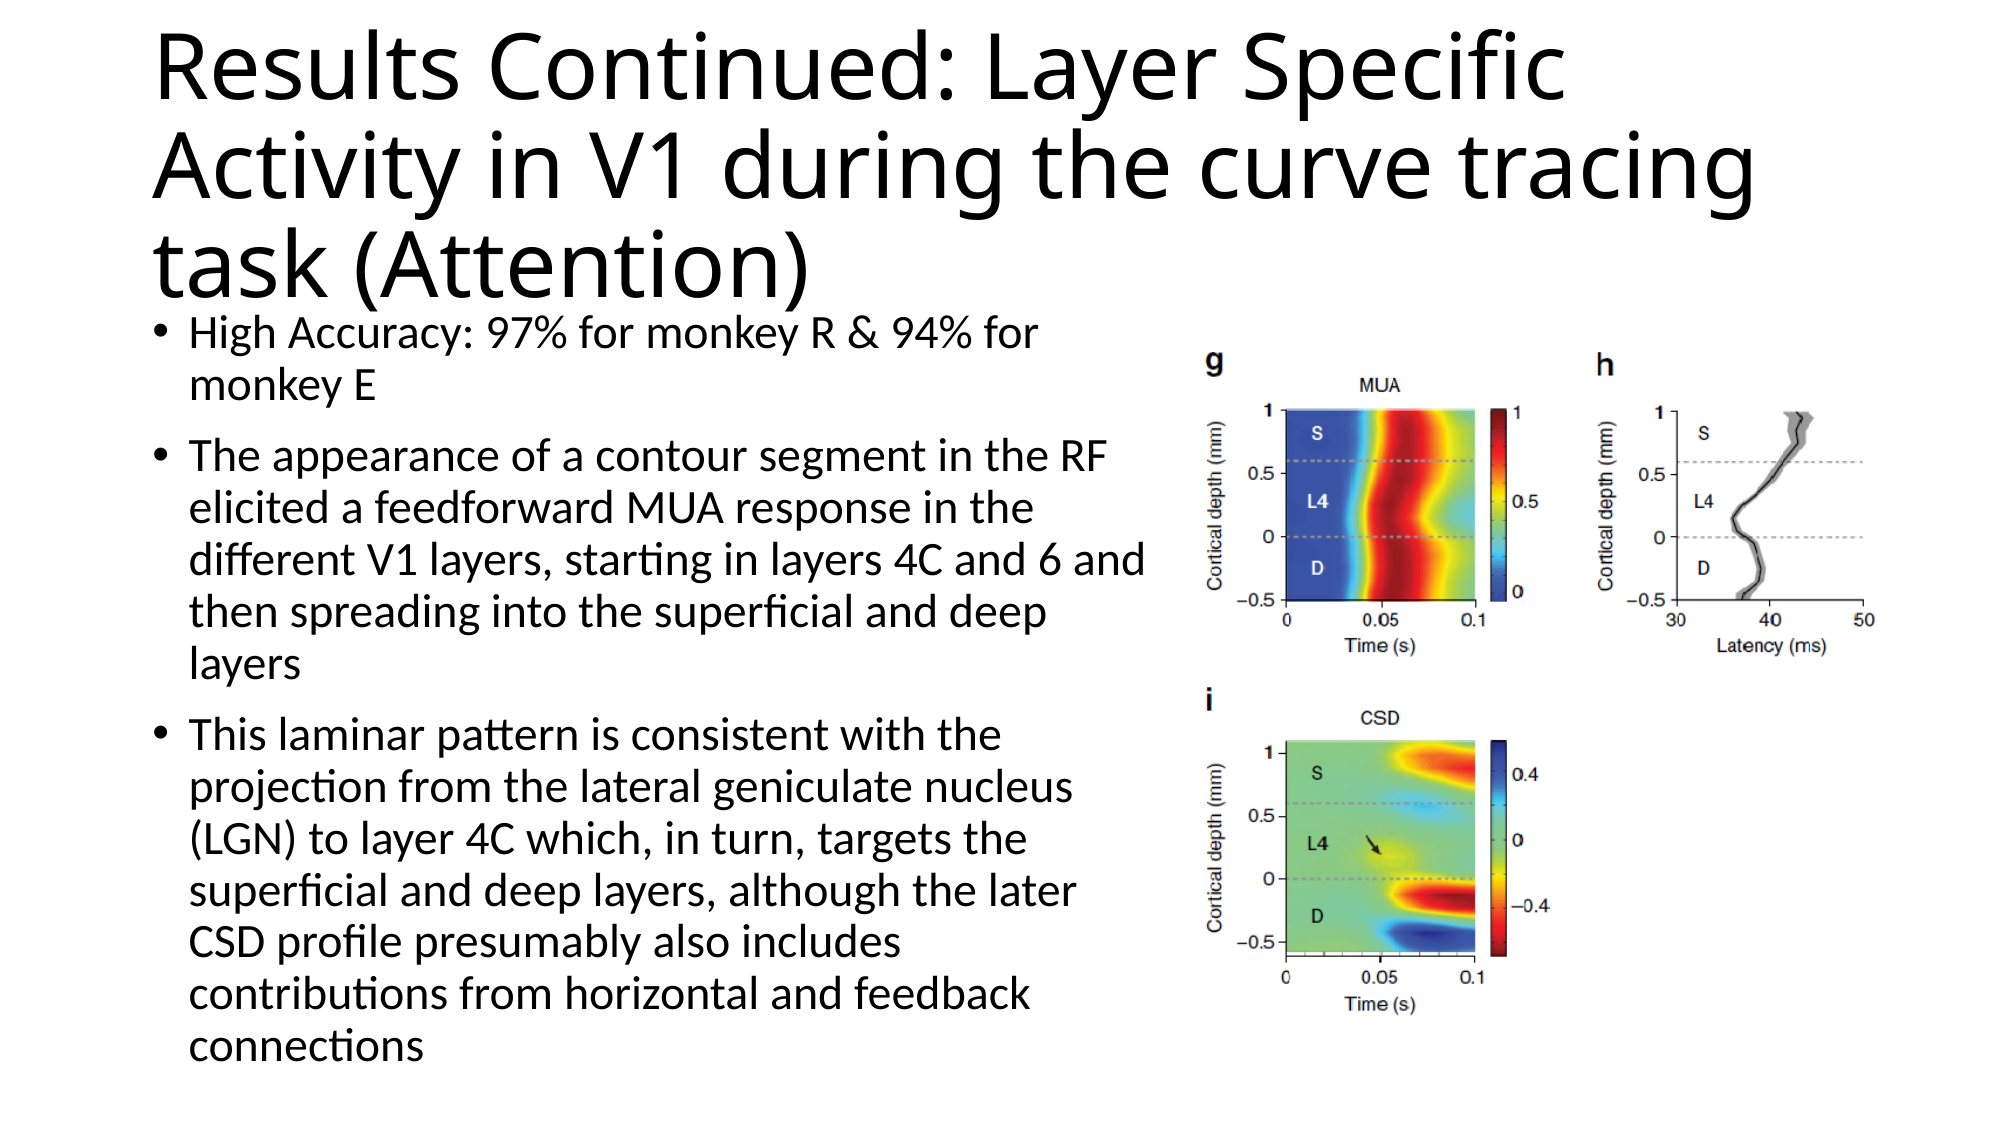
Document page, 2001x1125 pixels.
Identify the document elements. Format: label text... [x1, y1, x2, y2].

picture [1199, 344, 1926, 1026]
title Results Continued: Layer Specific Activity in V1 during the curve tracing task (Attention) [137, 59, 1863, 278]
list High Accuracy: 97% for monkey R & 94% for monkey E The appearance of a contour segment in the RF elicited a feedforward MUA response in the different V1 layers, starting in layers 4C and 6 and then spreading into the superficial and deep layers This laminar pattern is consistent with the projection from the lateral geniculate nucleus (LGN) to layer 4C which, in turn, targets the superficial and deep layers, although the later CSD profile presumably also includes contributions from horizontal and feedback connections [137, 299, 1168, 1082]
